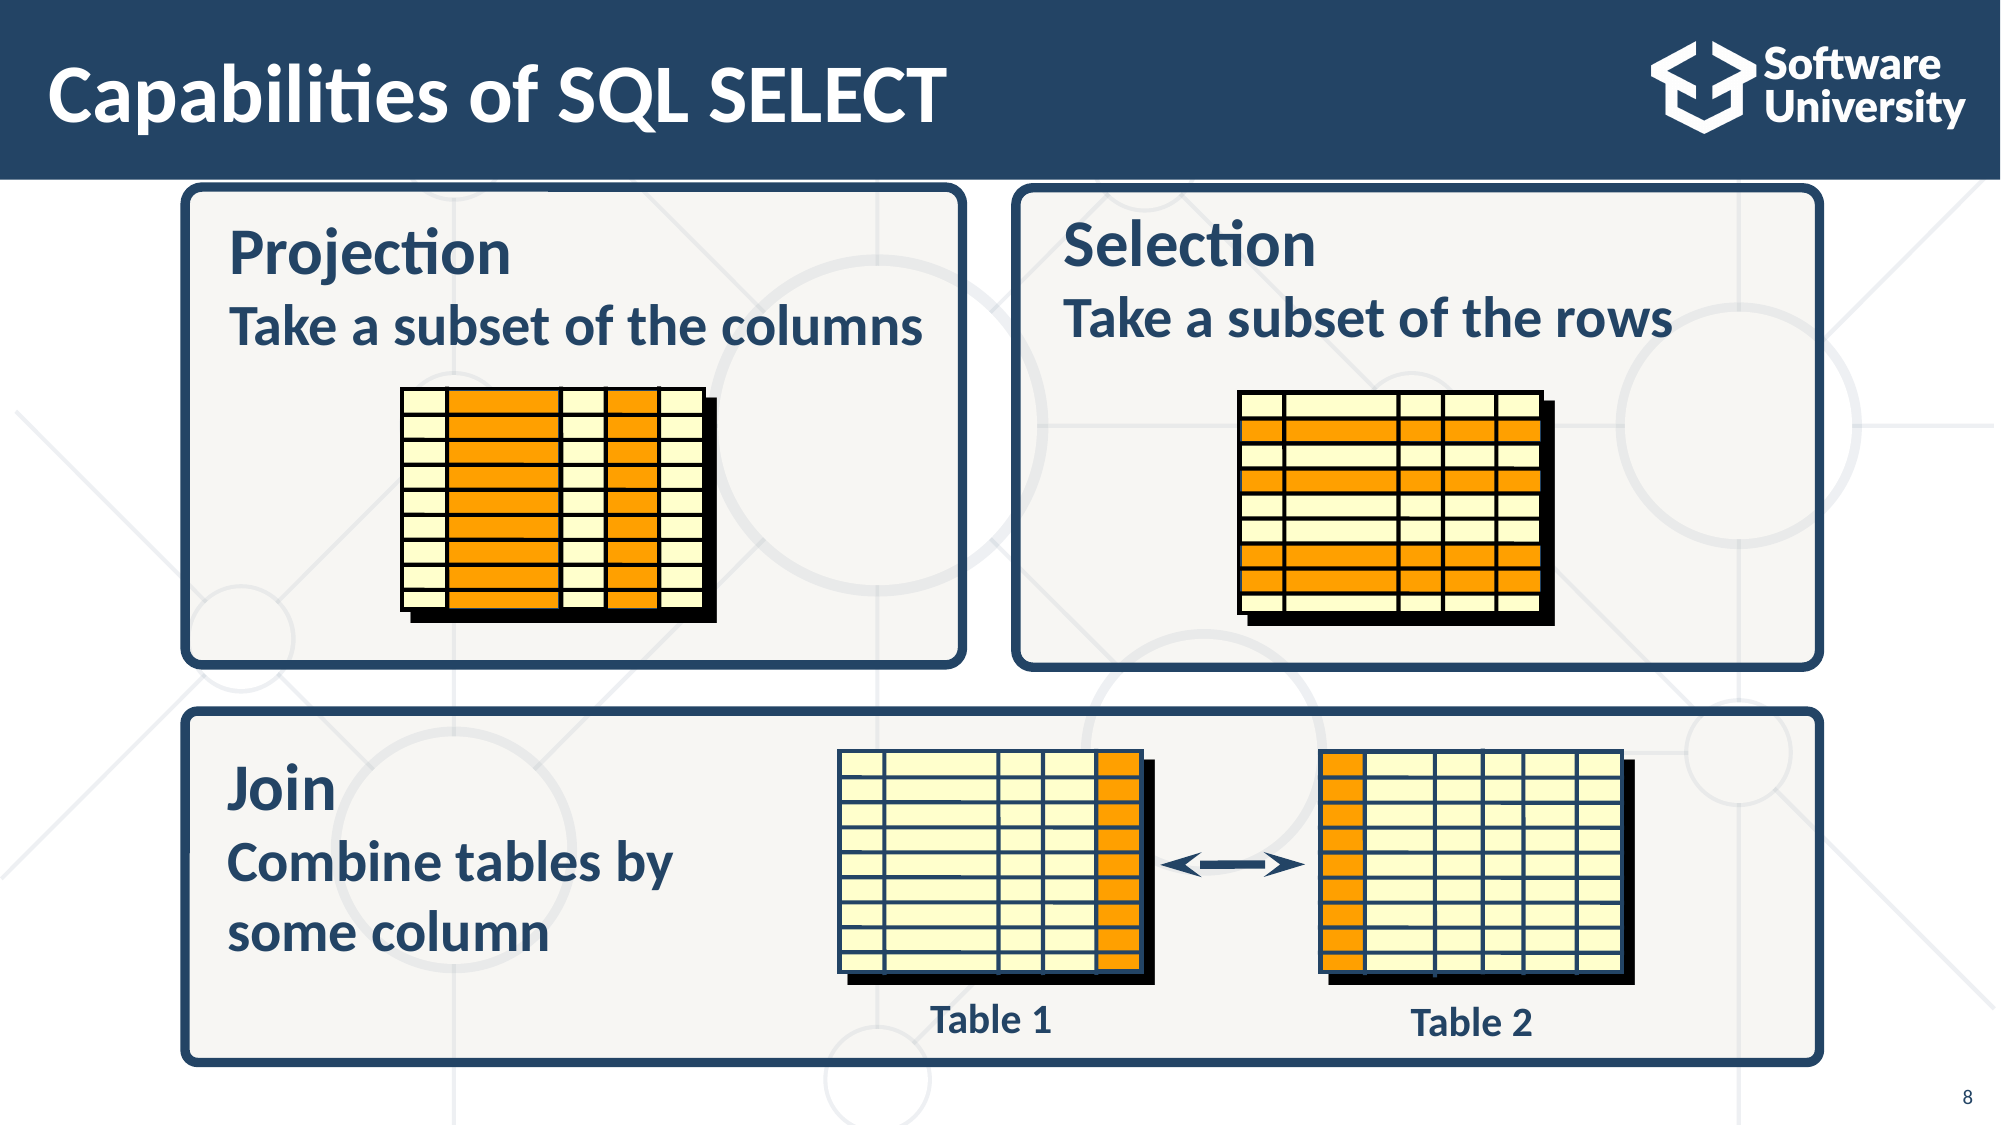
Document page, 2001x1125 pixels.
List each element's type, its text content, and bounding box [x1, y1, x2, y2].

title Capabilities of SQL SELECT [31, 16, 1625, 162]
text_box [184, 186, 1820, 668]
slide_number 8 [1927, 1067, 1989, 1117]
picture [1651, 41, 1966, 134]
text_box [184, 710, 1820, 1063]
